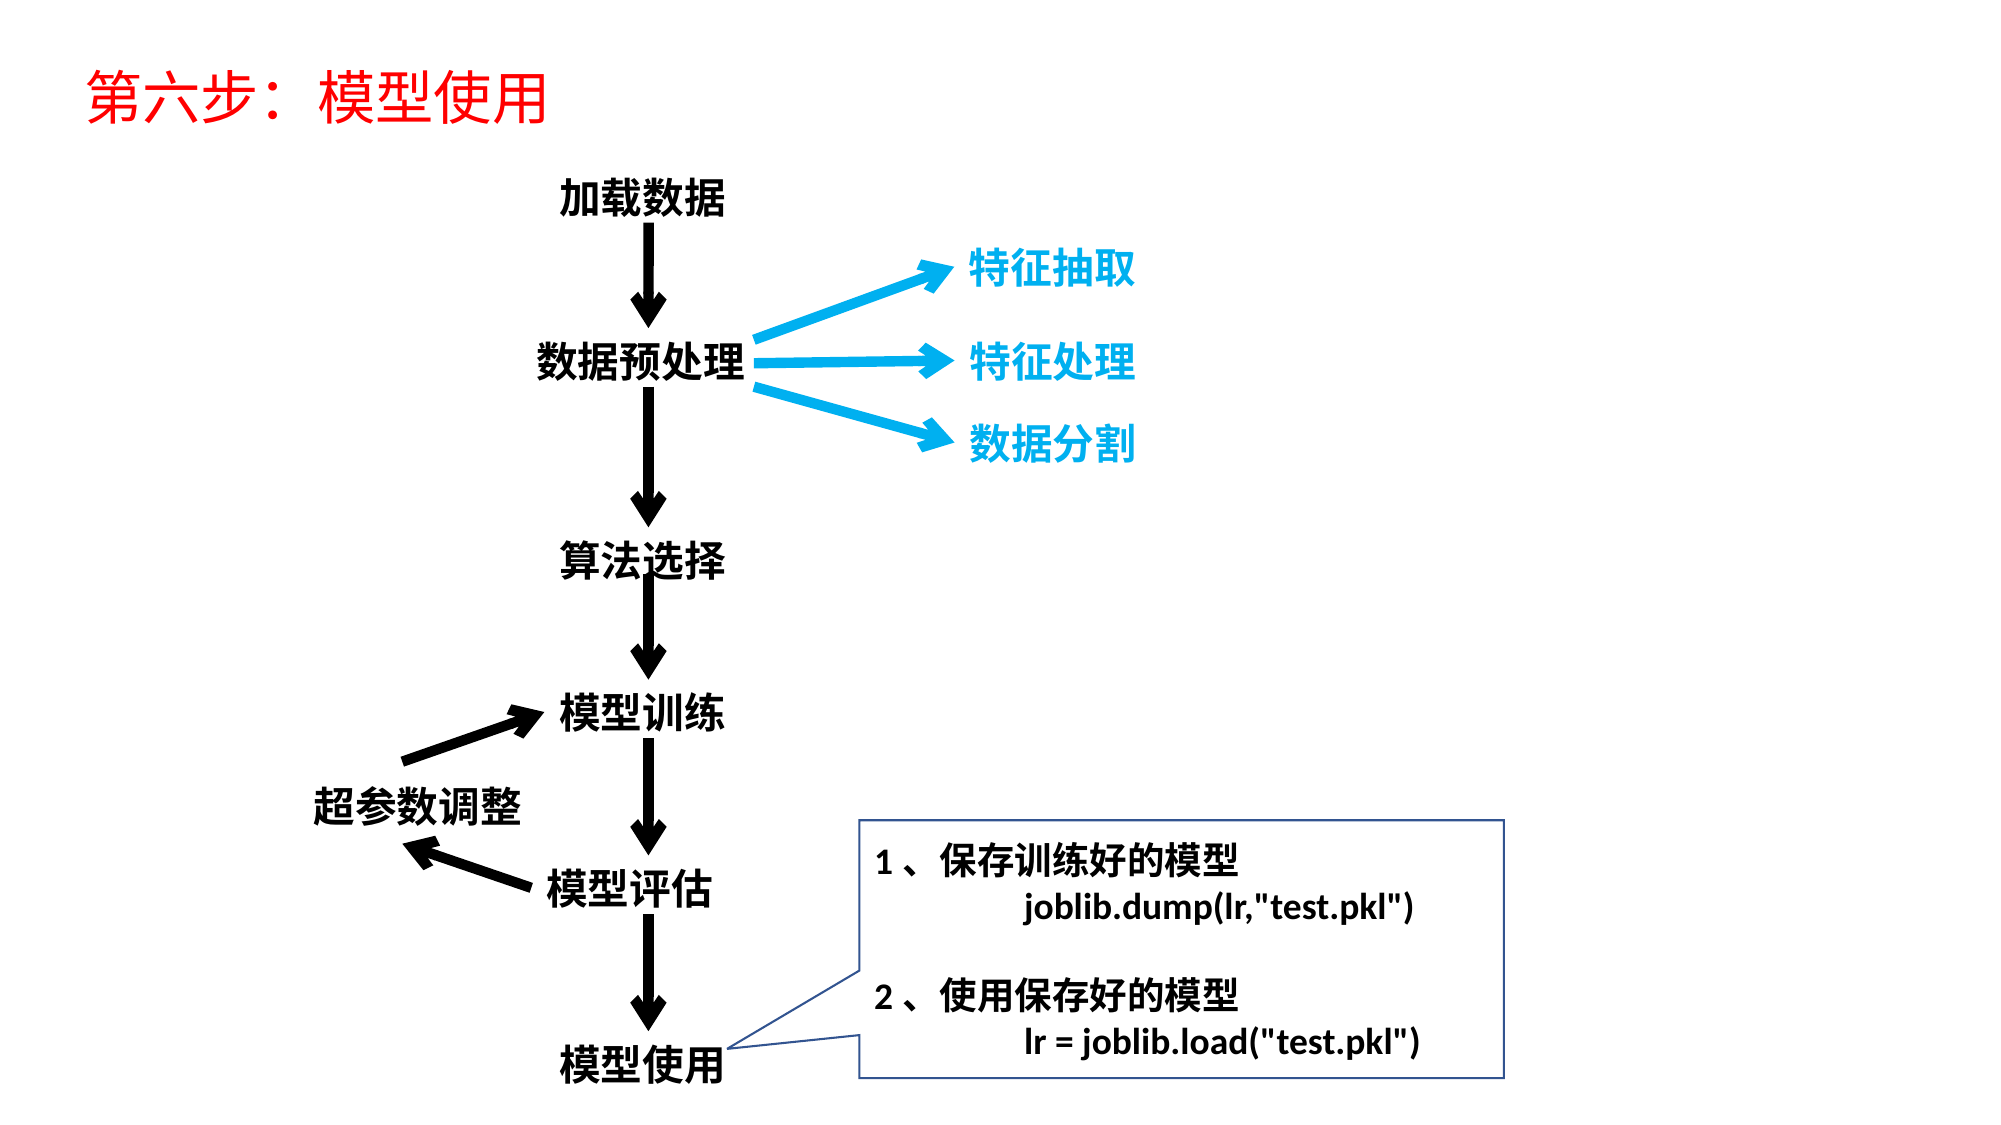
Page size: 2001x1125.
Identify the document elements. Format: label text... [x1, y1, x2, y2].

text_box 模型评估 [531, 855, 743, 921]
text_box 特征抽取 [954, 234, 1151, 300]
text_box 加载数据 [544, 164, 742, 229]
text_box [402, 712, 543, 762]
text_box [753, 267, 953, 340]
text_box 第六步：模型使用 [69, 53, 566, 139]
text_box 1、保存训练好的模型 joblib.dump(lr,"test.pkl") 2、使用保存好的模型 lr = joblib.load("test.pkl") [726, 819, 1505, 1080]
text_box 数据预处理 [521, 328, 760, 393]
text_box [402, 843, 532, 889]
text_box 超参数调整 [298, 773, 538, 839]
text_box 模型训练 [544, 679, 742, 745]
text_box 数据分割 [954, 410, 1152, 475]
text_box 算法选择 [544, 527, 742, 593]
text_box 模型使用 [544, 1031, 742, 1097]
text_box 特征处理 [954, 328, 1152, 393]
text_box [753, 386, 954, 443]
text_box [753, 360, 954, 364]
